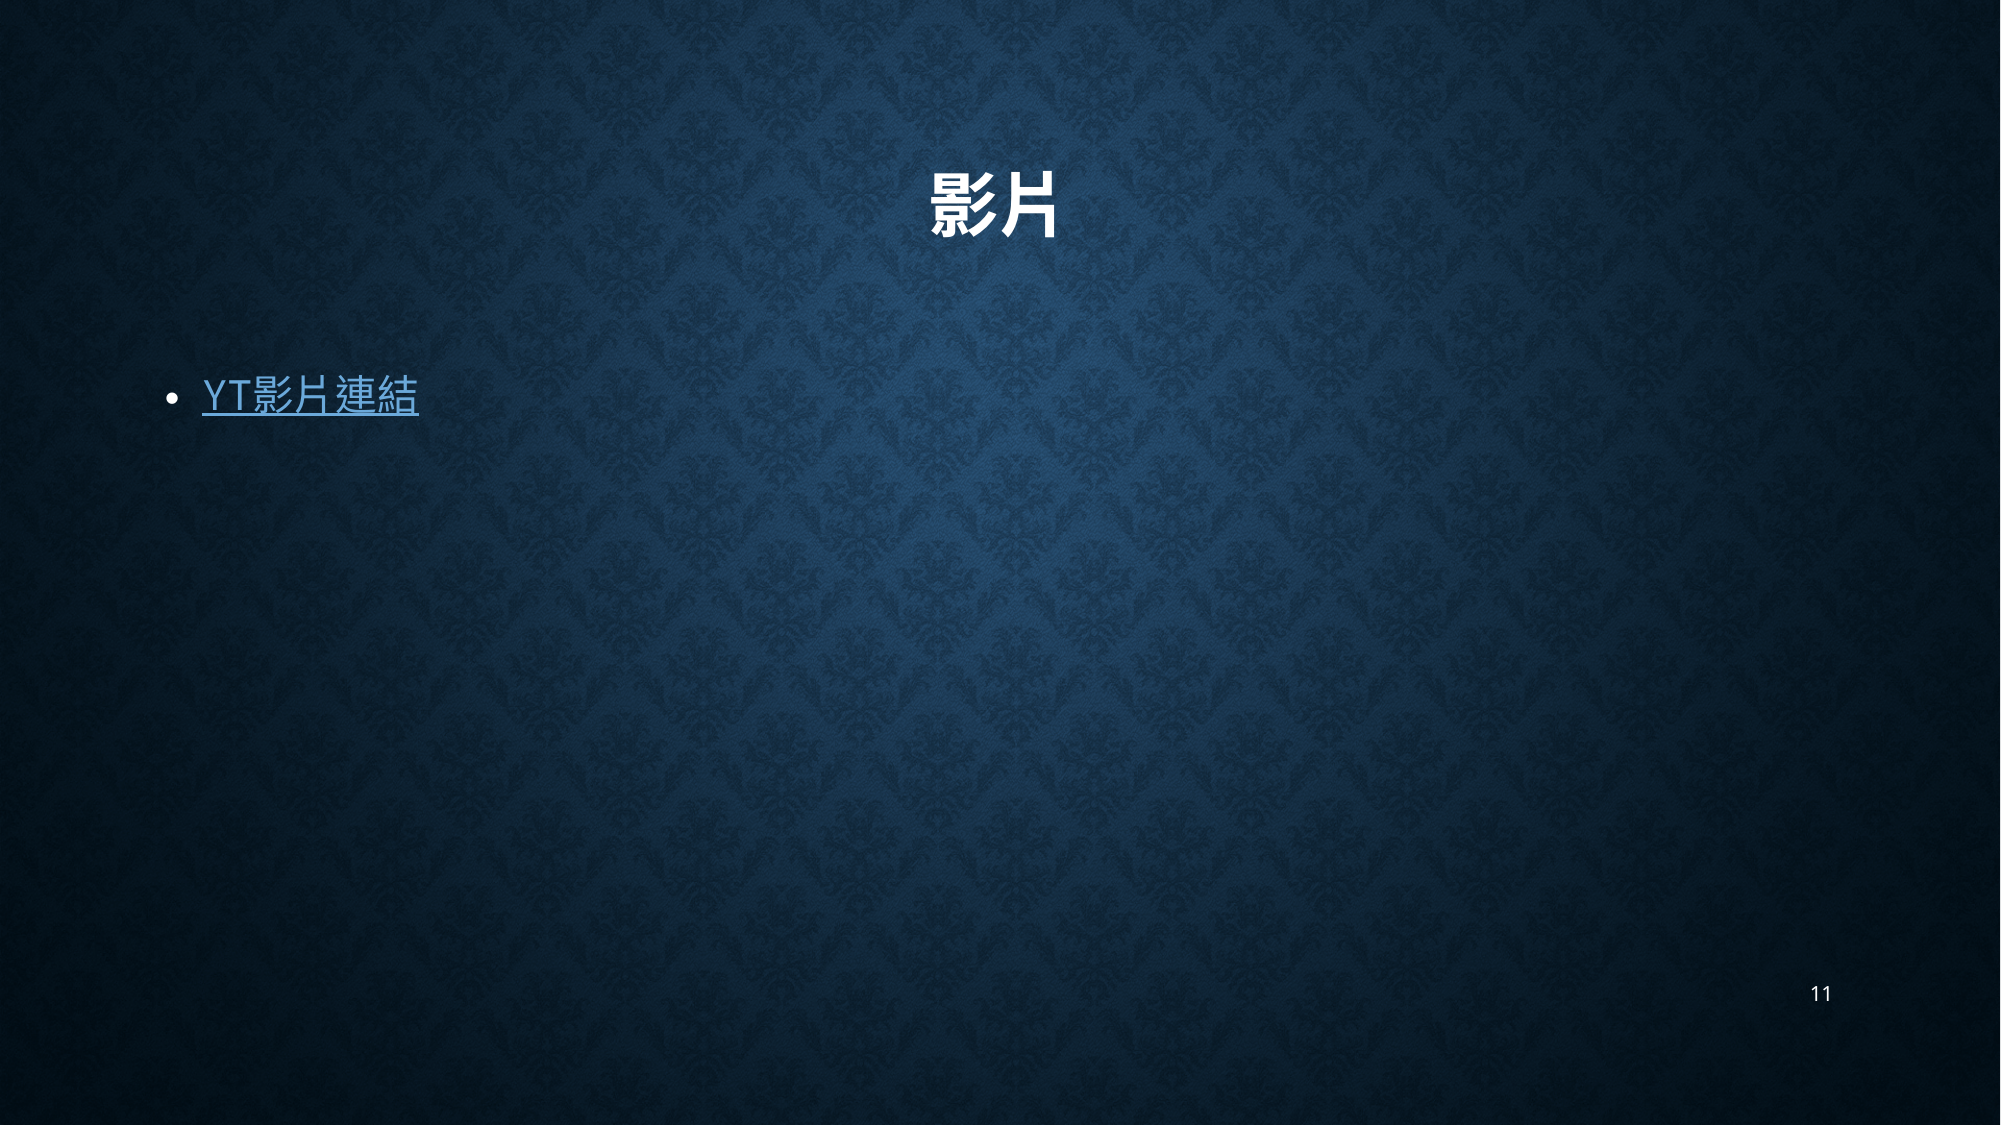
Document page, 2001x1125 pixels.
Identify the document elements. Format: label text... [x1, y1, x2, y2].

slide_number 11 [1724, 965, 1849, 1025]
text_box YT影片連結 [149, 348, 1849, 955]
title 影片 [149, 99, 1849, 318]
